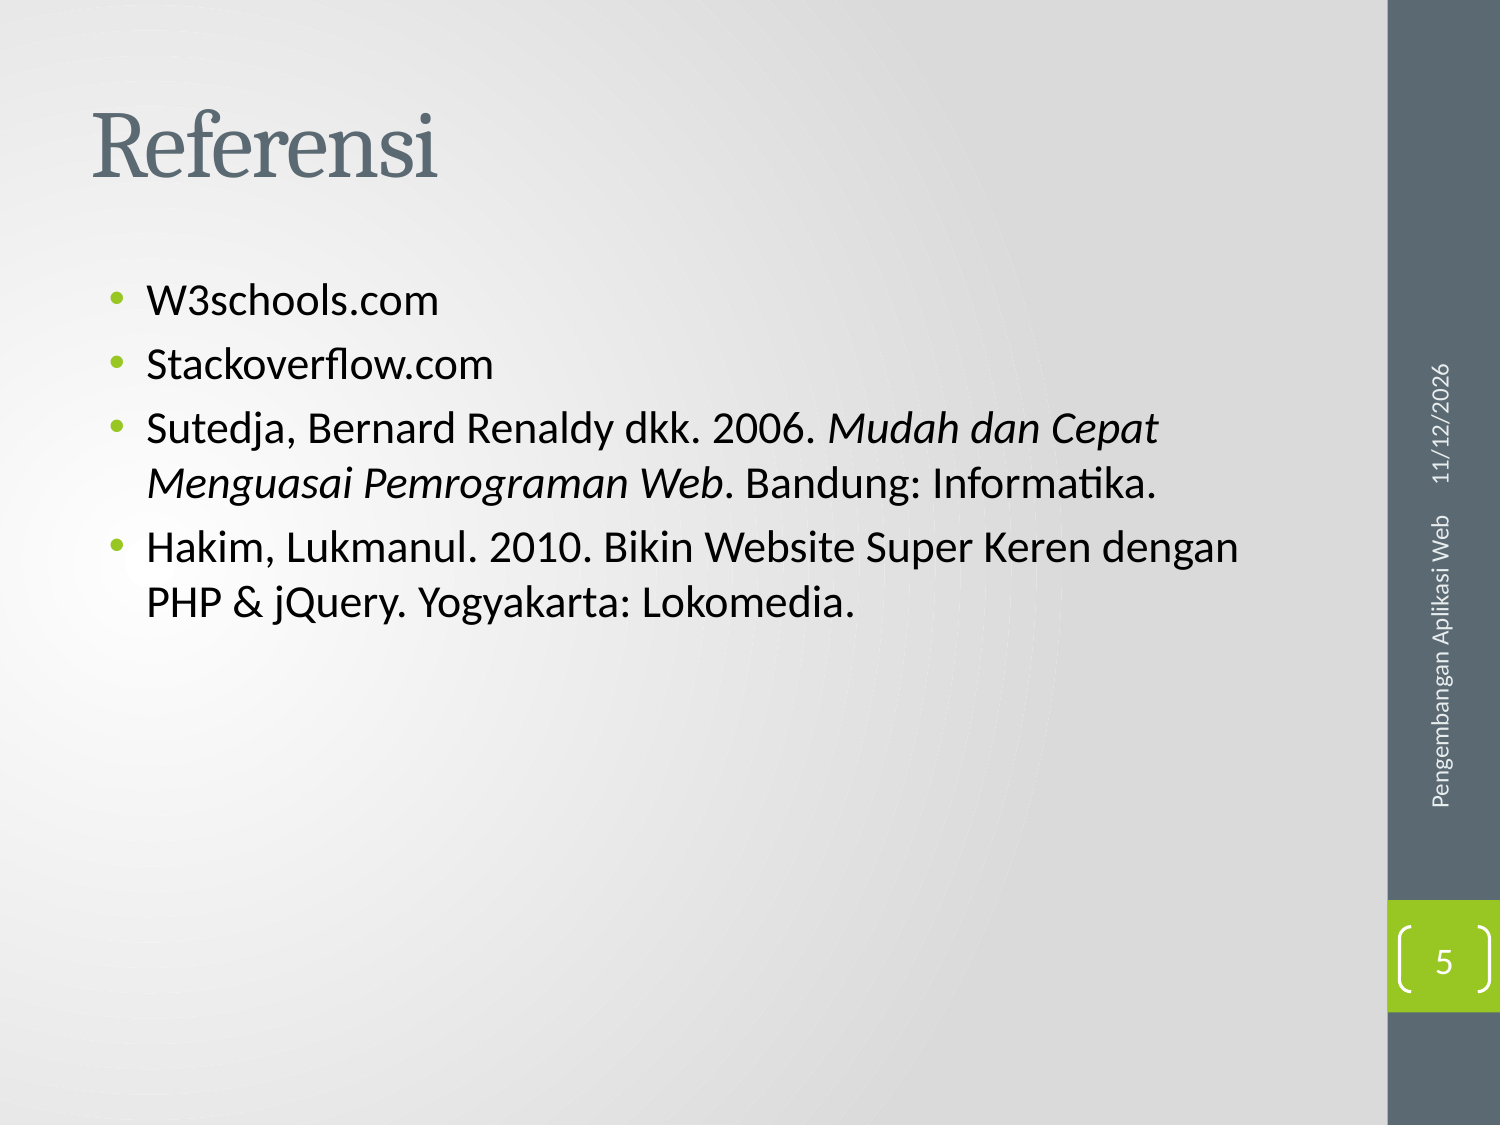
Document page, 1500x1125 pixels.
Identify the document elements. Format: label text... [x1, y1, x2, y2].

title Referensi [75, 45, 1325, 233]
slide_number 5 [1397, 925, 1492, 994]
list W3schools.com Stackoverflow.com Sutedja, Bernard Renaldy dkk. 2006. Mudah dan Cepat Menguasai Pemrograman Web. Bandung: Informatika. Hakim, Lukmanul. 2010. Bikin Website Super Keren dengan PHP & jQuery. Yogyakarta: Lokomedia. [75, 262, 1325, 1050]
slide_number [1408, 100, 1469, 500]
footer Pengembangan Aplikasi Web [1408, 500, 1469, 889]
